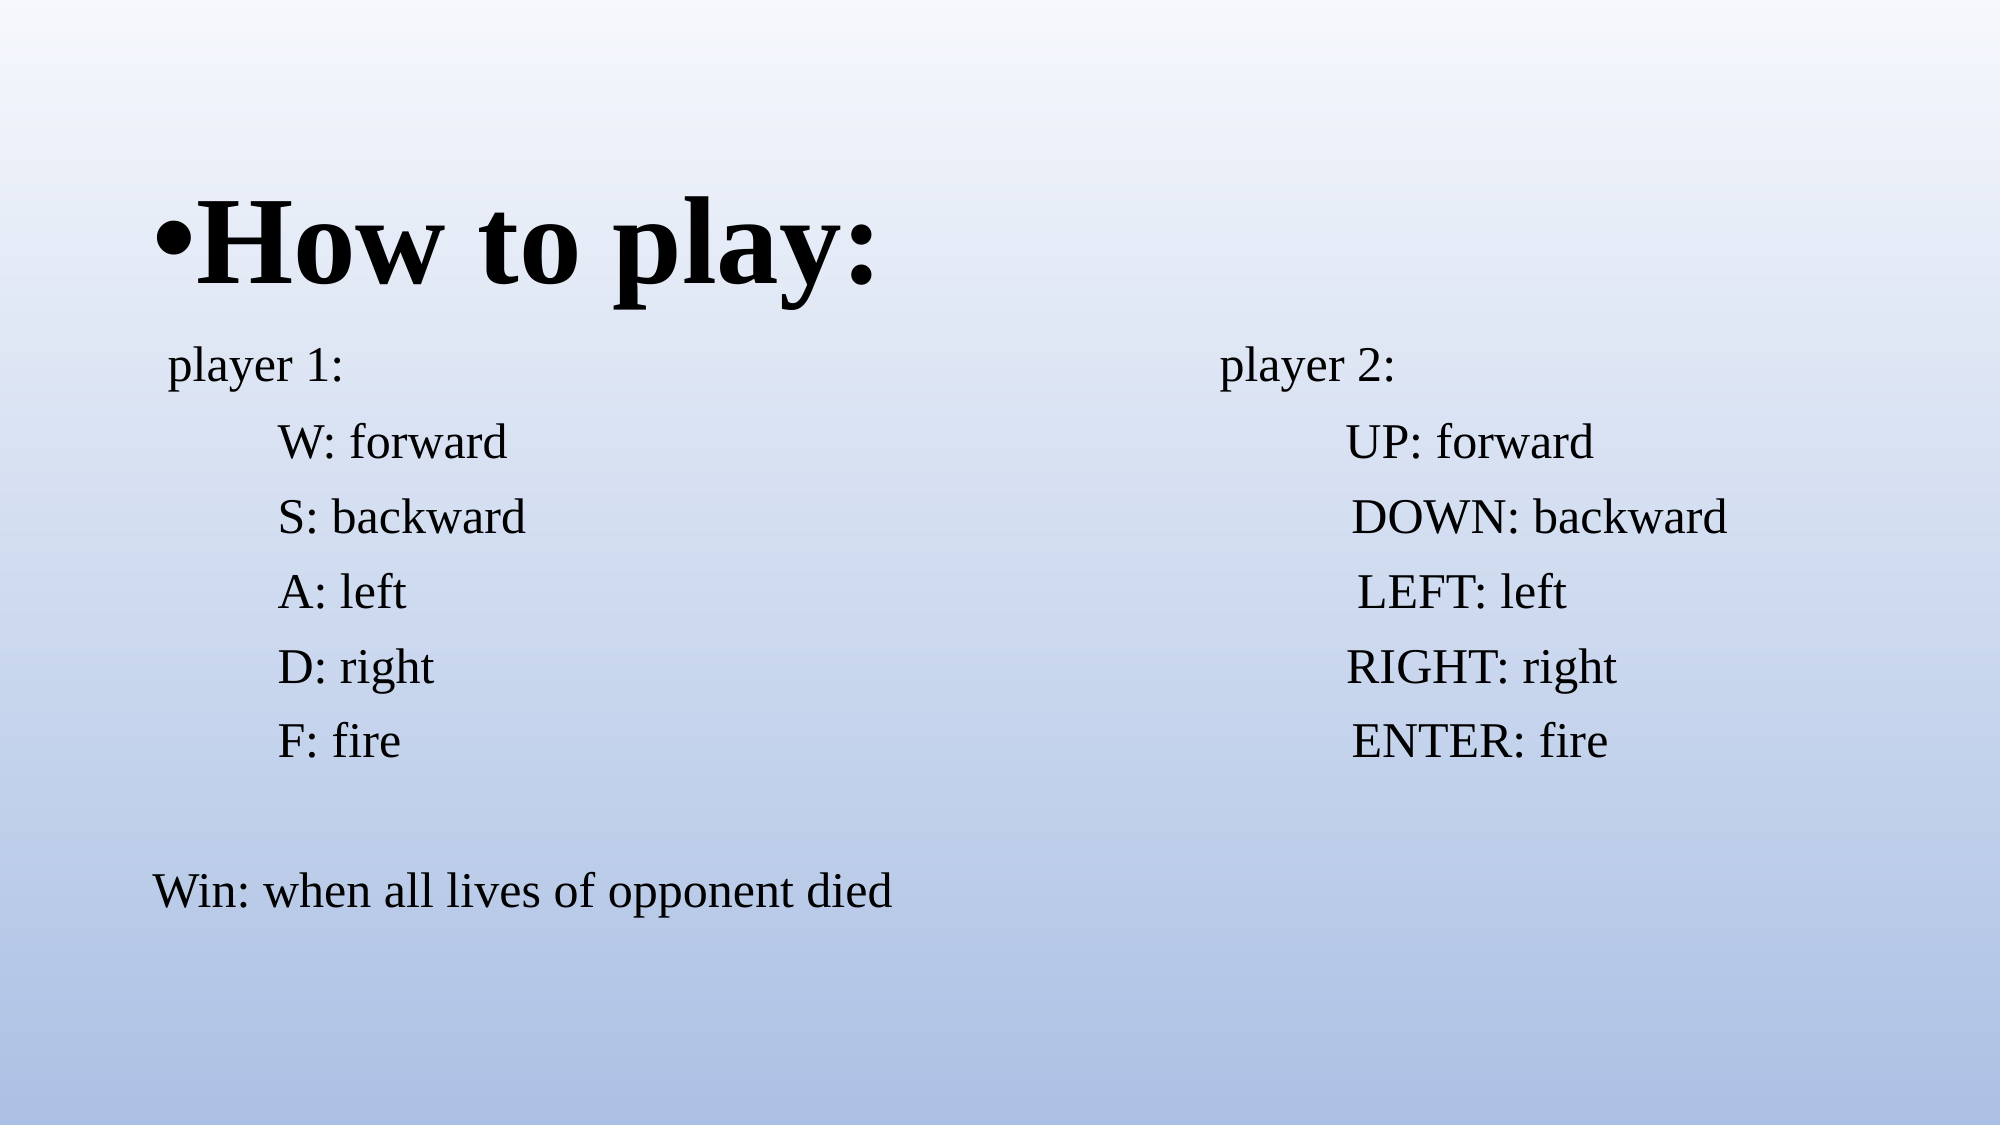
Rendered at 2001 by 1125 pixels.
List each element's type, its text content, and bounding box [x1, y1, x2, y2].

list How to play: player 1: player 2: W: forward UP: forward S: backward DOWN: backward A: left LEFT: left D: right RIGHT: right F: fire ENTER: fire Win: when all lives of opponent died [137, 168, 1863, 943]
